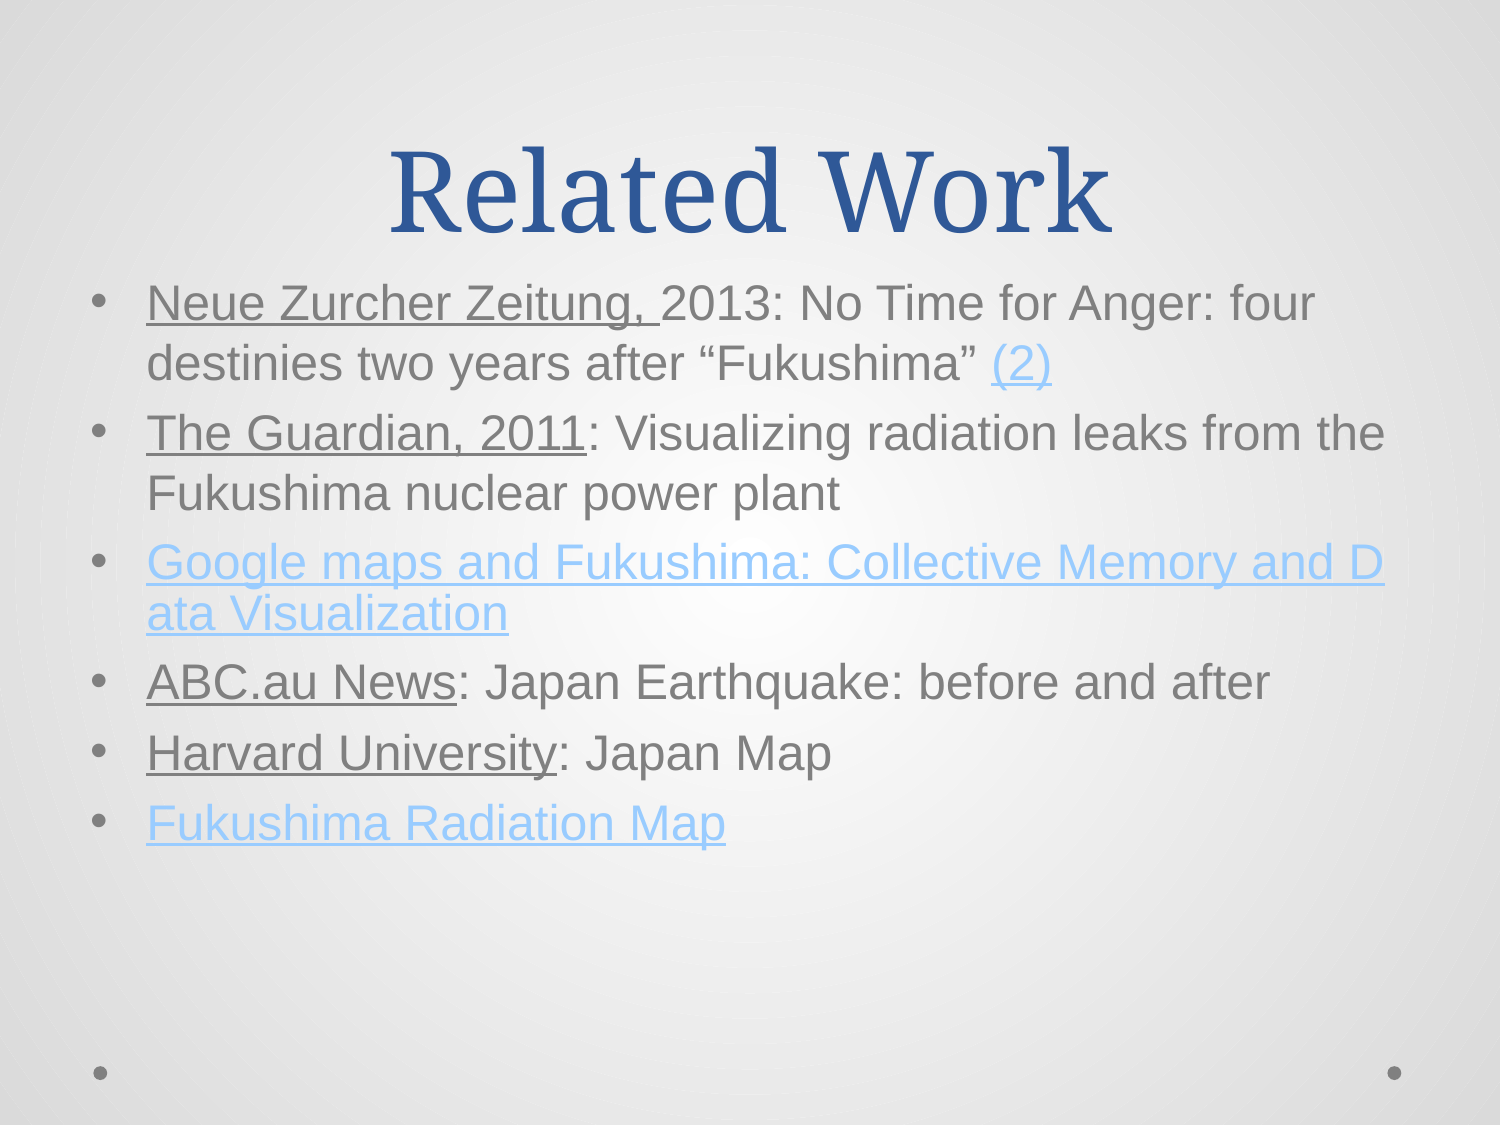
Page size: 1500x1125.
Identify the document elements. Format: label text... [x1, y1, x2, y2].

title Related Work [75, 0, 1425, 262]
list Neue Zurcher Zeitung, 2013: No Time for Anger: four destinies two years after “Fukushima” (2) The Guardian, 2011: Visualizing radiation leaks from the Fukushima nuclear power plant Google maps and Fukushima: Collective Memory and Data Visualization ABC.au News: Japan Earthquake: before and after Harvard University: Japan Map Fukushima Radiation Map [75, 262, 1425, 1005]
